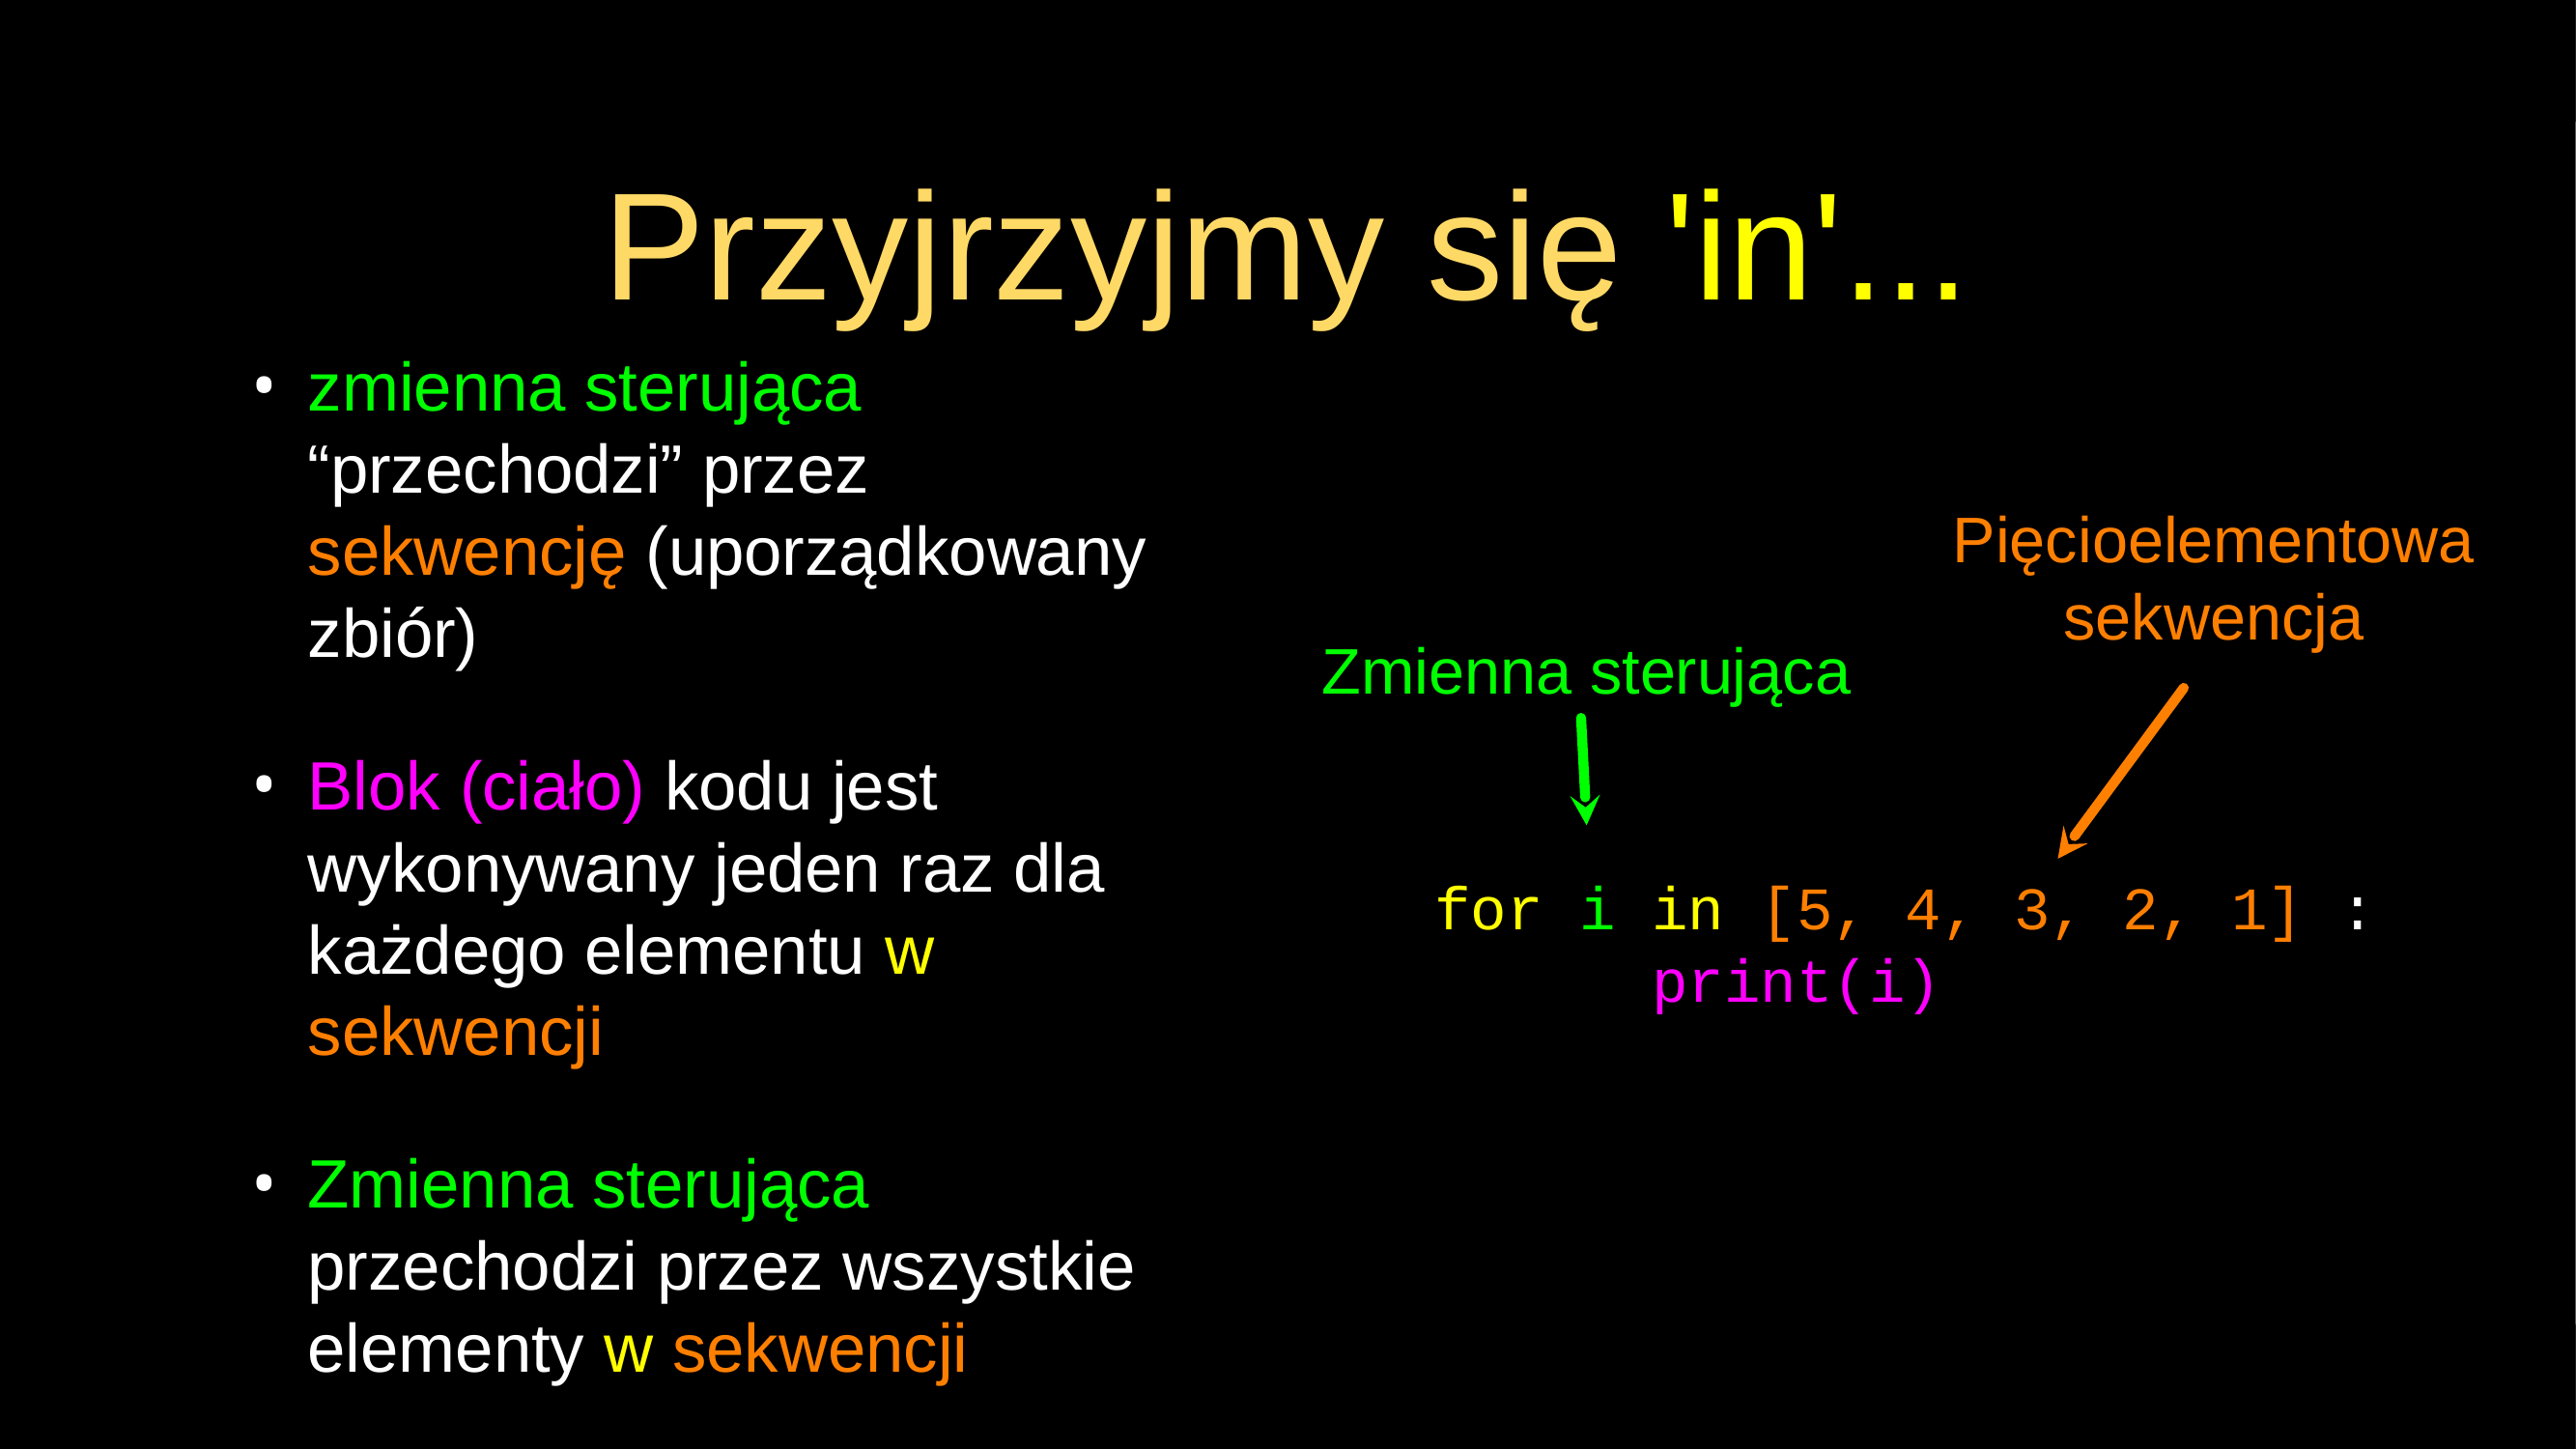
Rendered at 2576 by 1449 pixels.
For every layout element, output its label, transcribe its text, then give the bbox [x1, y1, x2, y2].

text_box Pięcioelementowa sekwencja [1899, 493, 2529, 659]
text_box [2057, 687, 2185, 860]
text_box for i in [5, 4, 3, 2, 1] : print(i) [1434, 837, 2444, 1048]
text_box Zmienna sterująca [1313, 619, 1860, 719]
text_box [1580, 717, 1587, 826]
list zmienna sterująca “przechodzi” przez sekwencję (uporządkowany zbiór) Blok (ciało) kodu jest wykonywany jeden raz dla każdego elementu w sekwencji Zmienna sterująca przechodzi przez wszystkie elementy w sekwencji [183, 412, 1196, 1317]
title Przyjrzyjmy się 'in'... [183, 101, 2391, 376]
